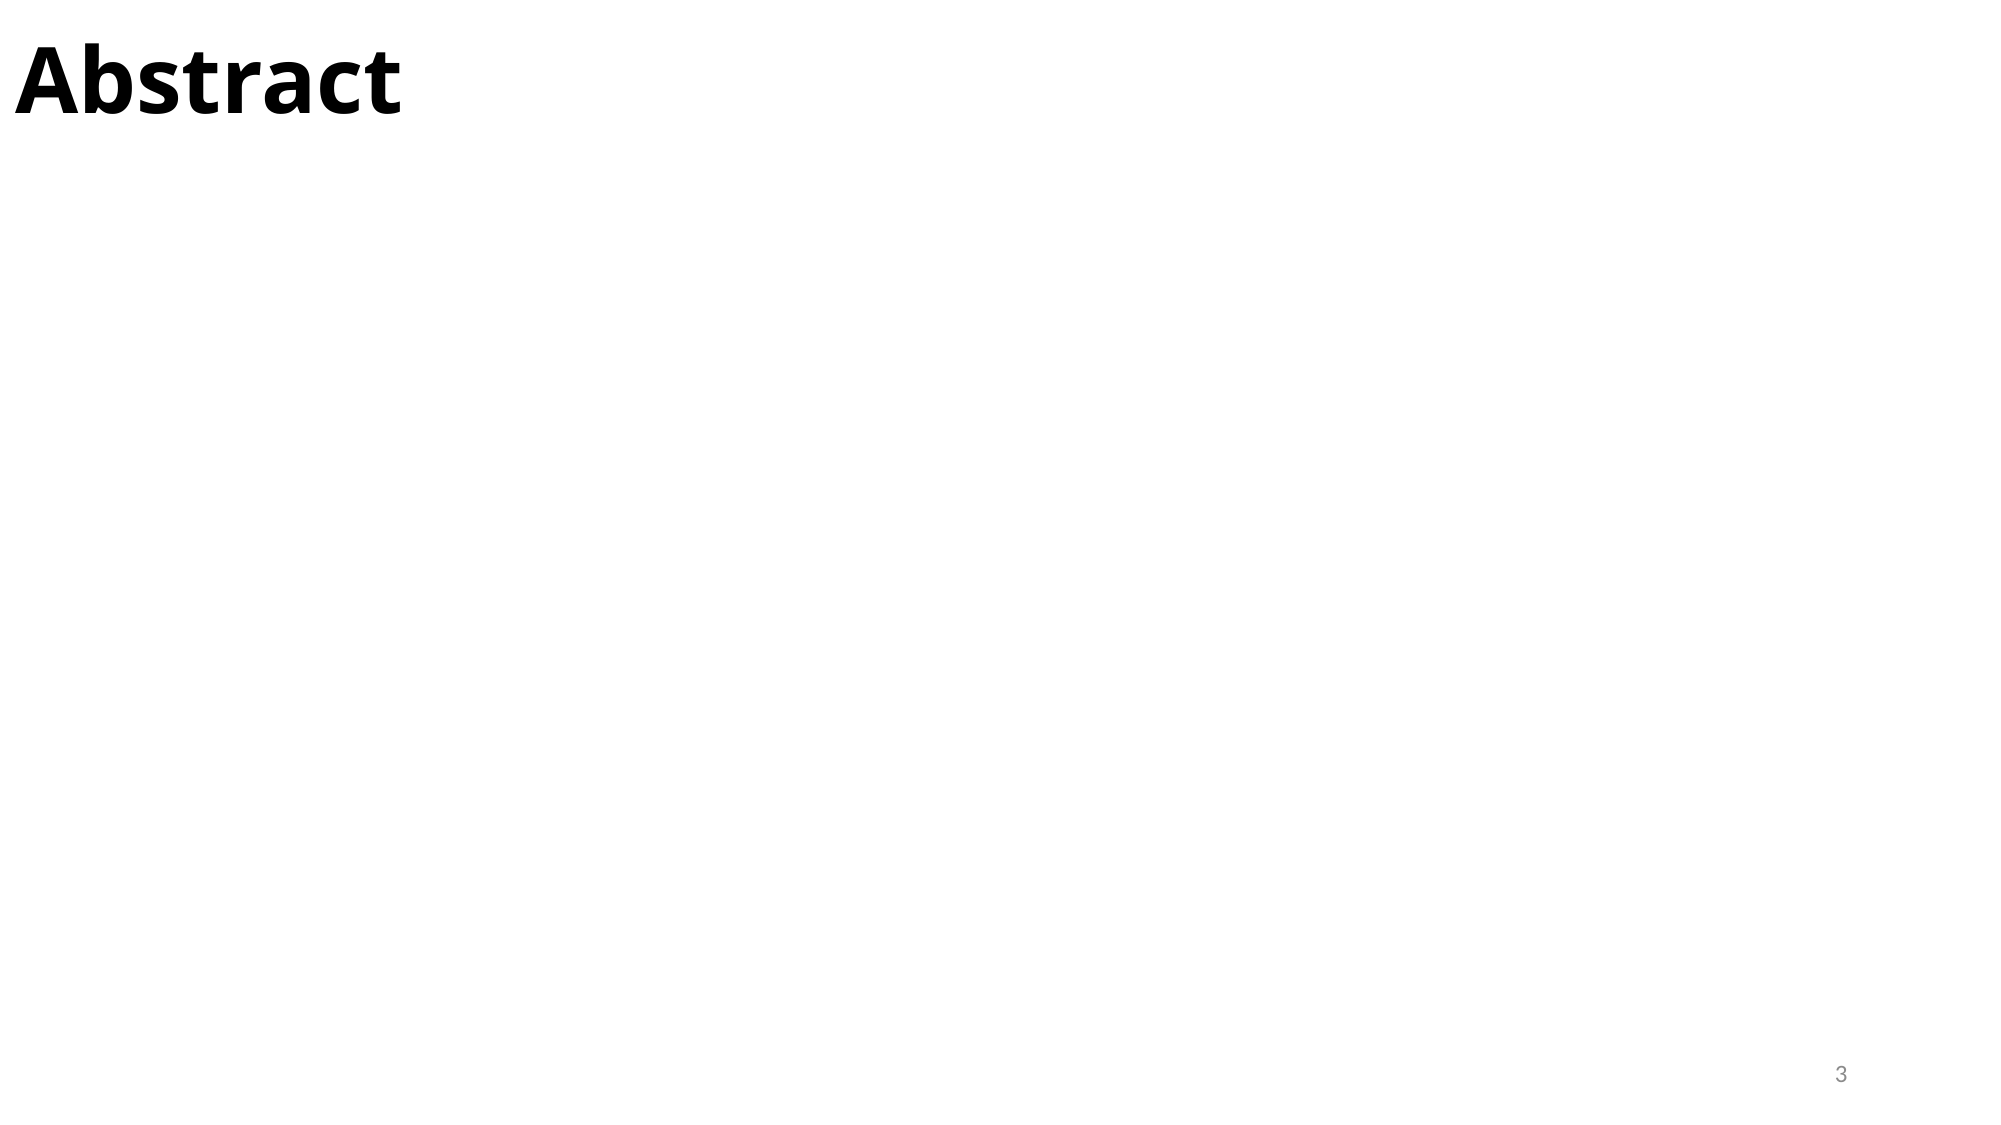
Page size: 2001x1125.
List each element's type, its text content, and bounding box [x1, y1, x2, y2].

slide_number 3 [1412, 1042, 1863, 1103]
title Abstract [0, 0, 2000, 169]
